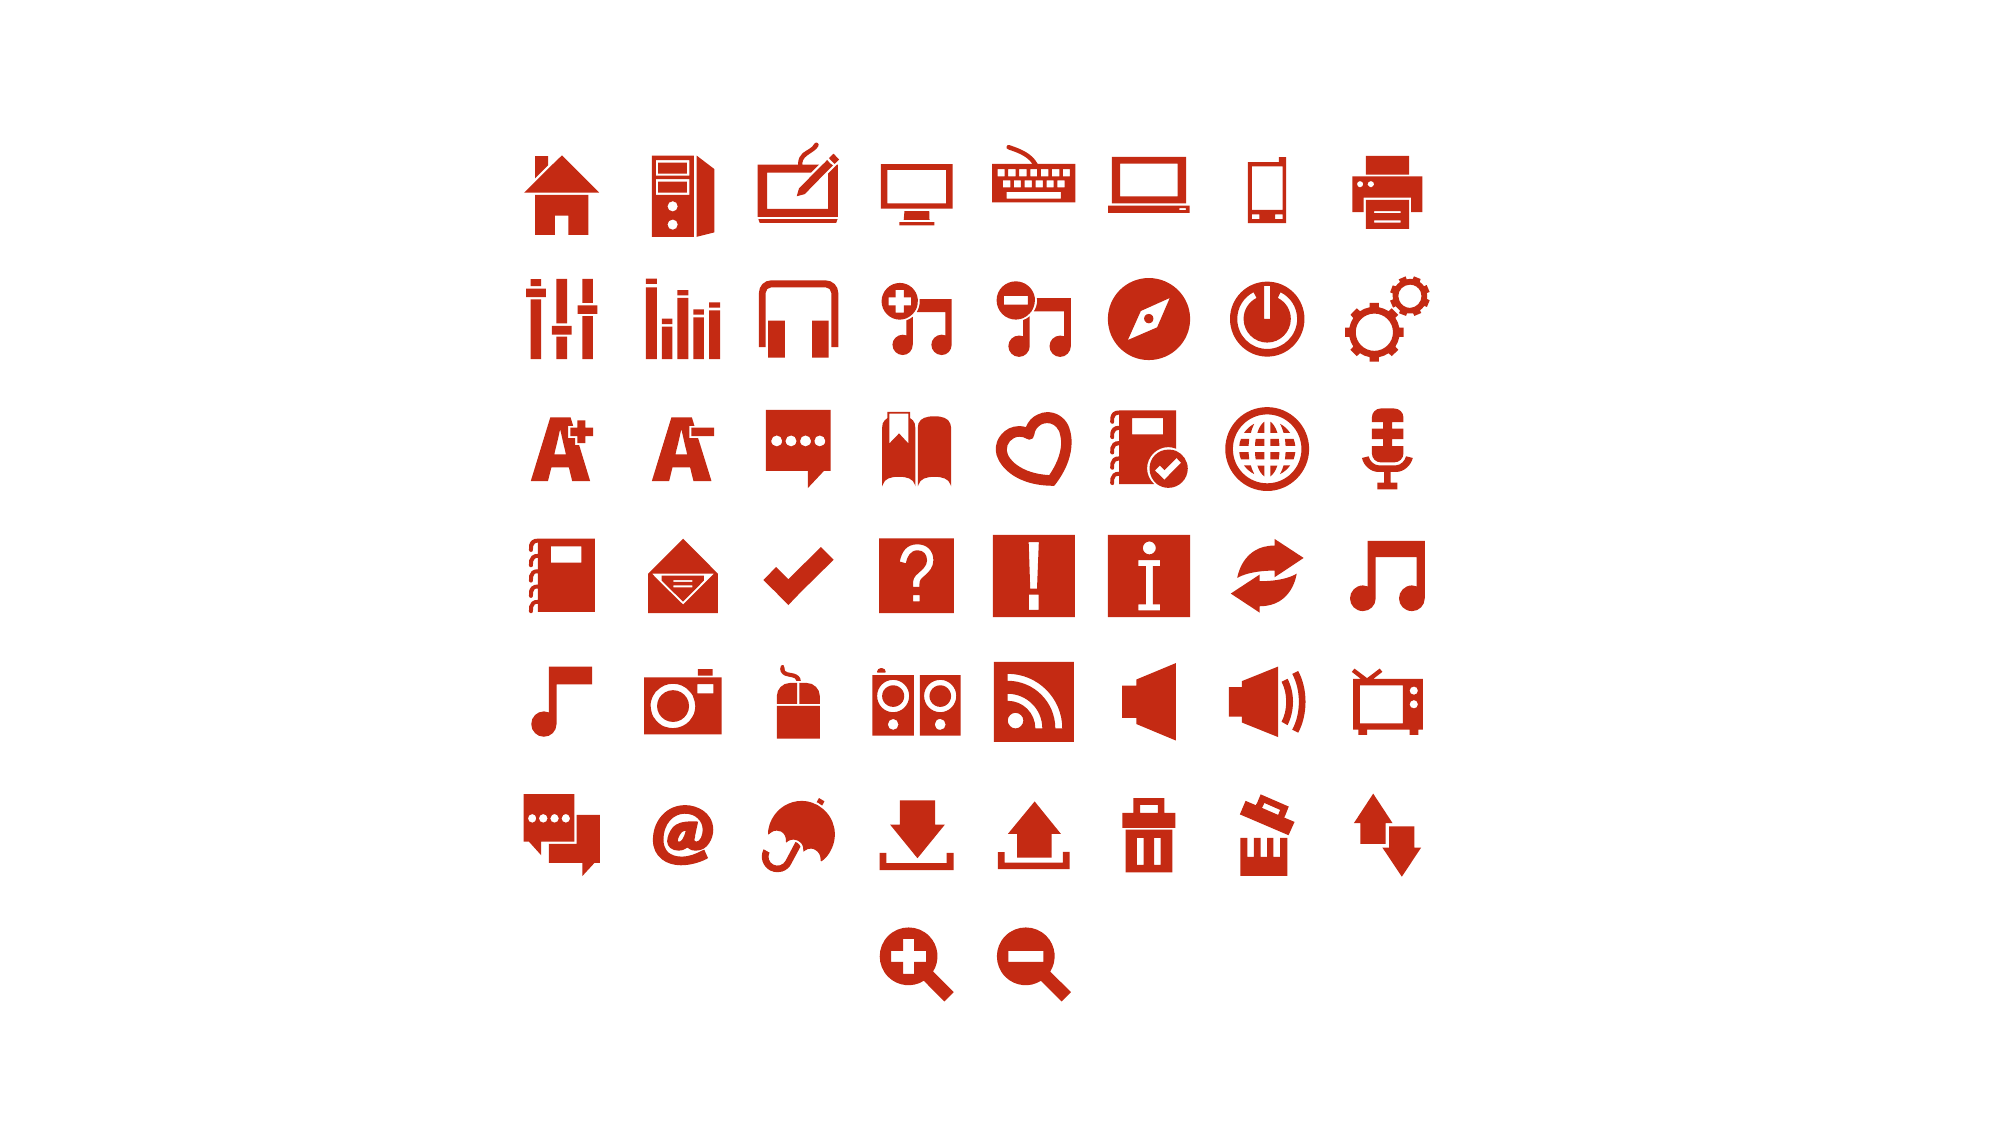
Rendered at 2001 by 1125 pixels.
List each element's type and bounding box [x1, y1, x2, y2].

text_box [523, 140, 1430, 1002]
